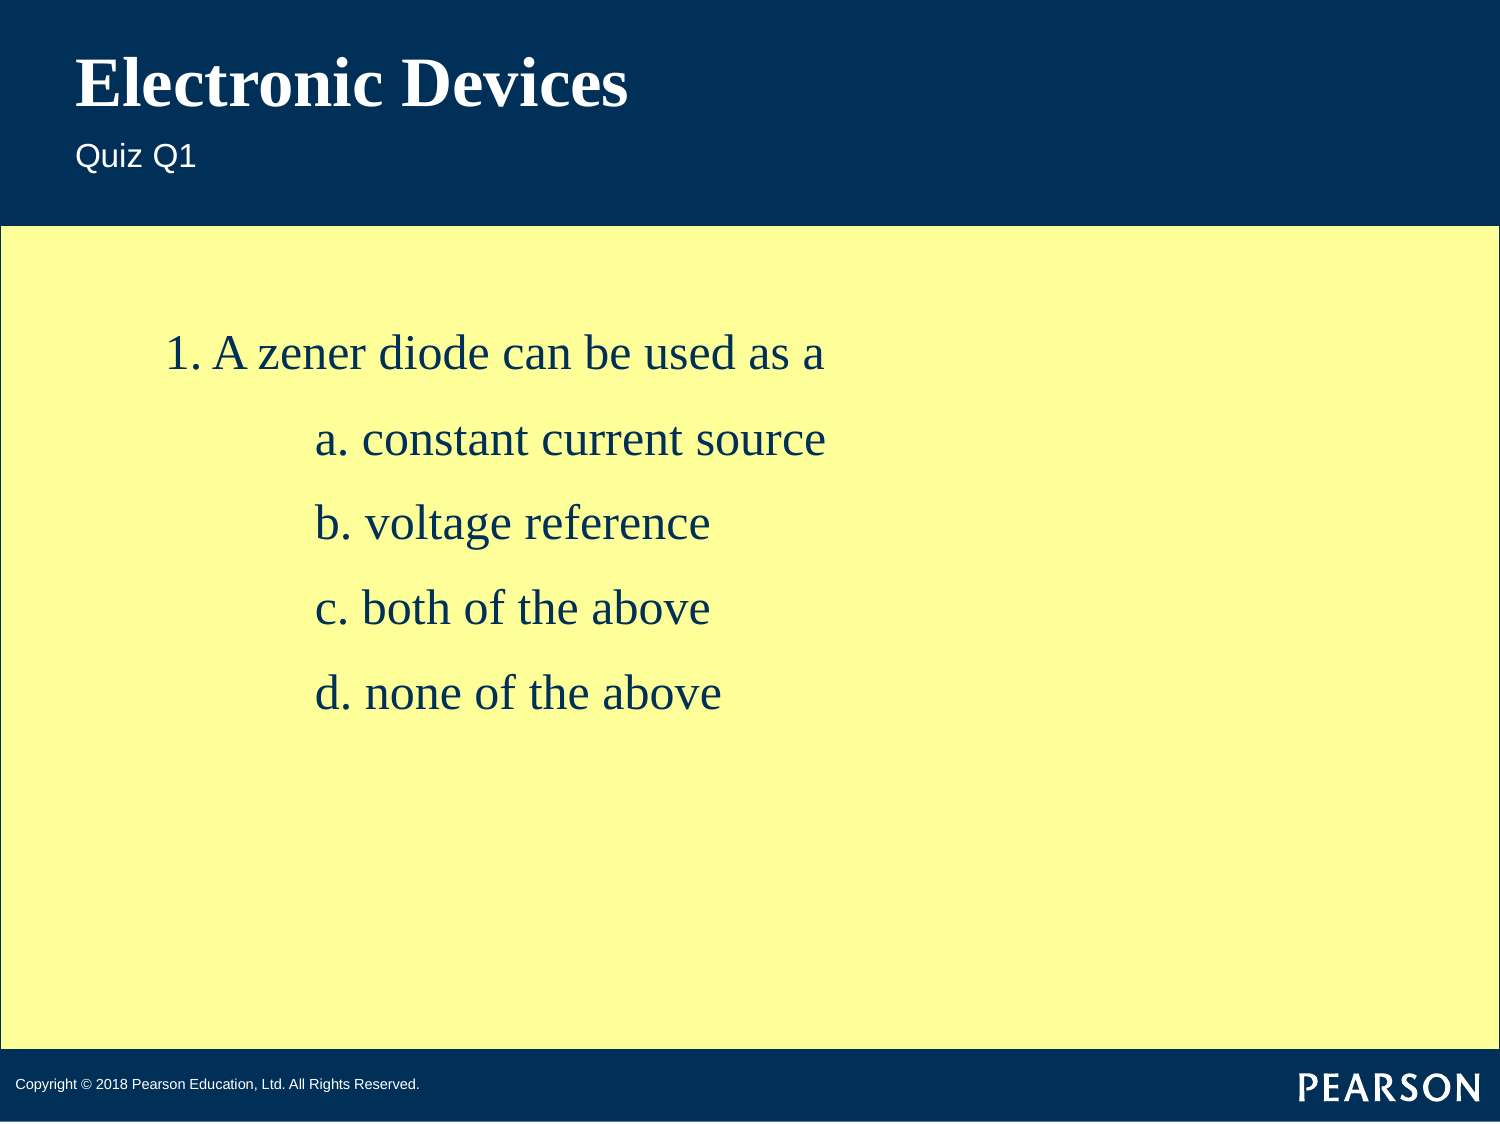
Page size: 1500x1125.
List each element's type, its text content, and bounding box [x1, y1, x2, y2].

title Electronic Devices [75, 35, 1425, 133]
list Quiz Q1 [75, 133, 1425, 200]
text_box 1. A zener diode can be used as a a. constant current source b. voltage reference c. both of the above d. none of the above [150, 312, 1375, 813]
text_box [0, 224, 1500, 1050]
